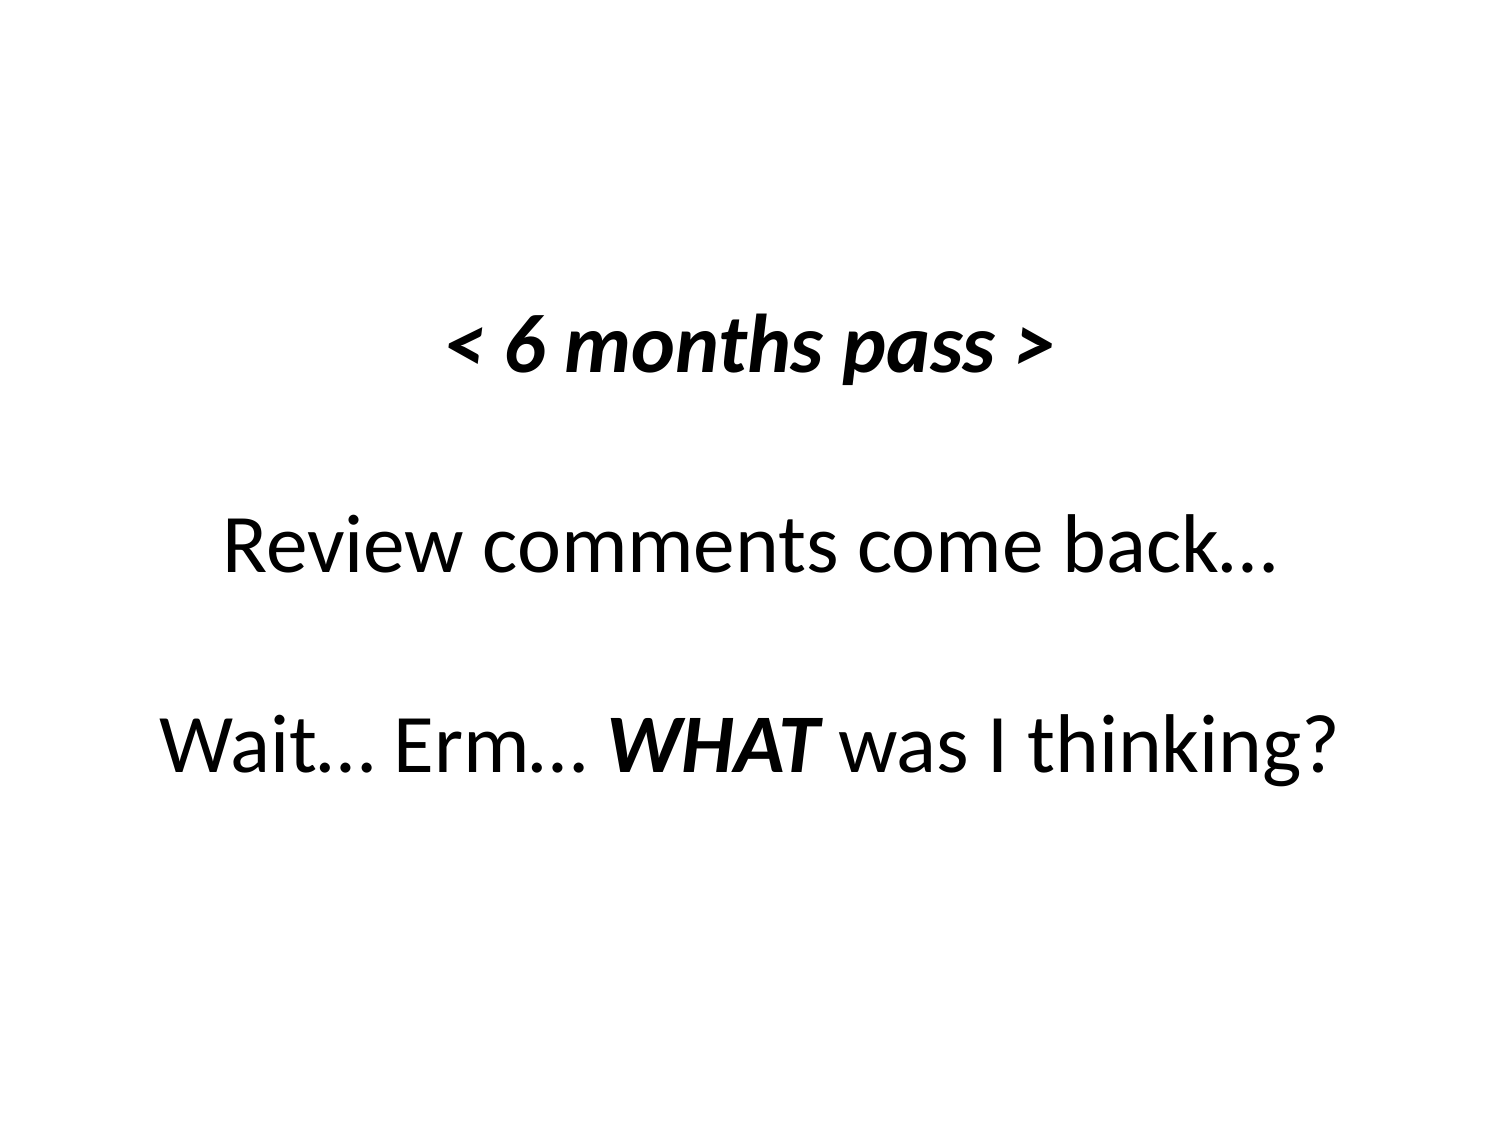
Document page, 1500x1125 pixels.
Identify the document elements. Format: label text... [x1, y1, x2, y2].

text_box < 6 months pass > Review comments come back… Wait… Erm… WHAT was I thinking? [52, 281, 1448, 842]
